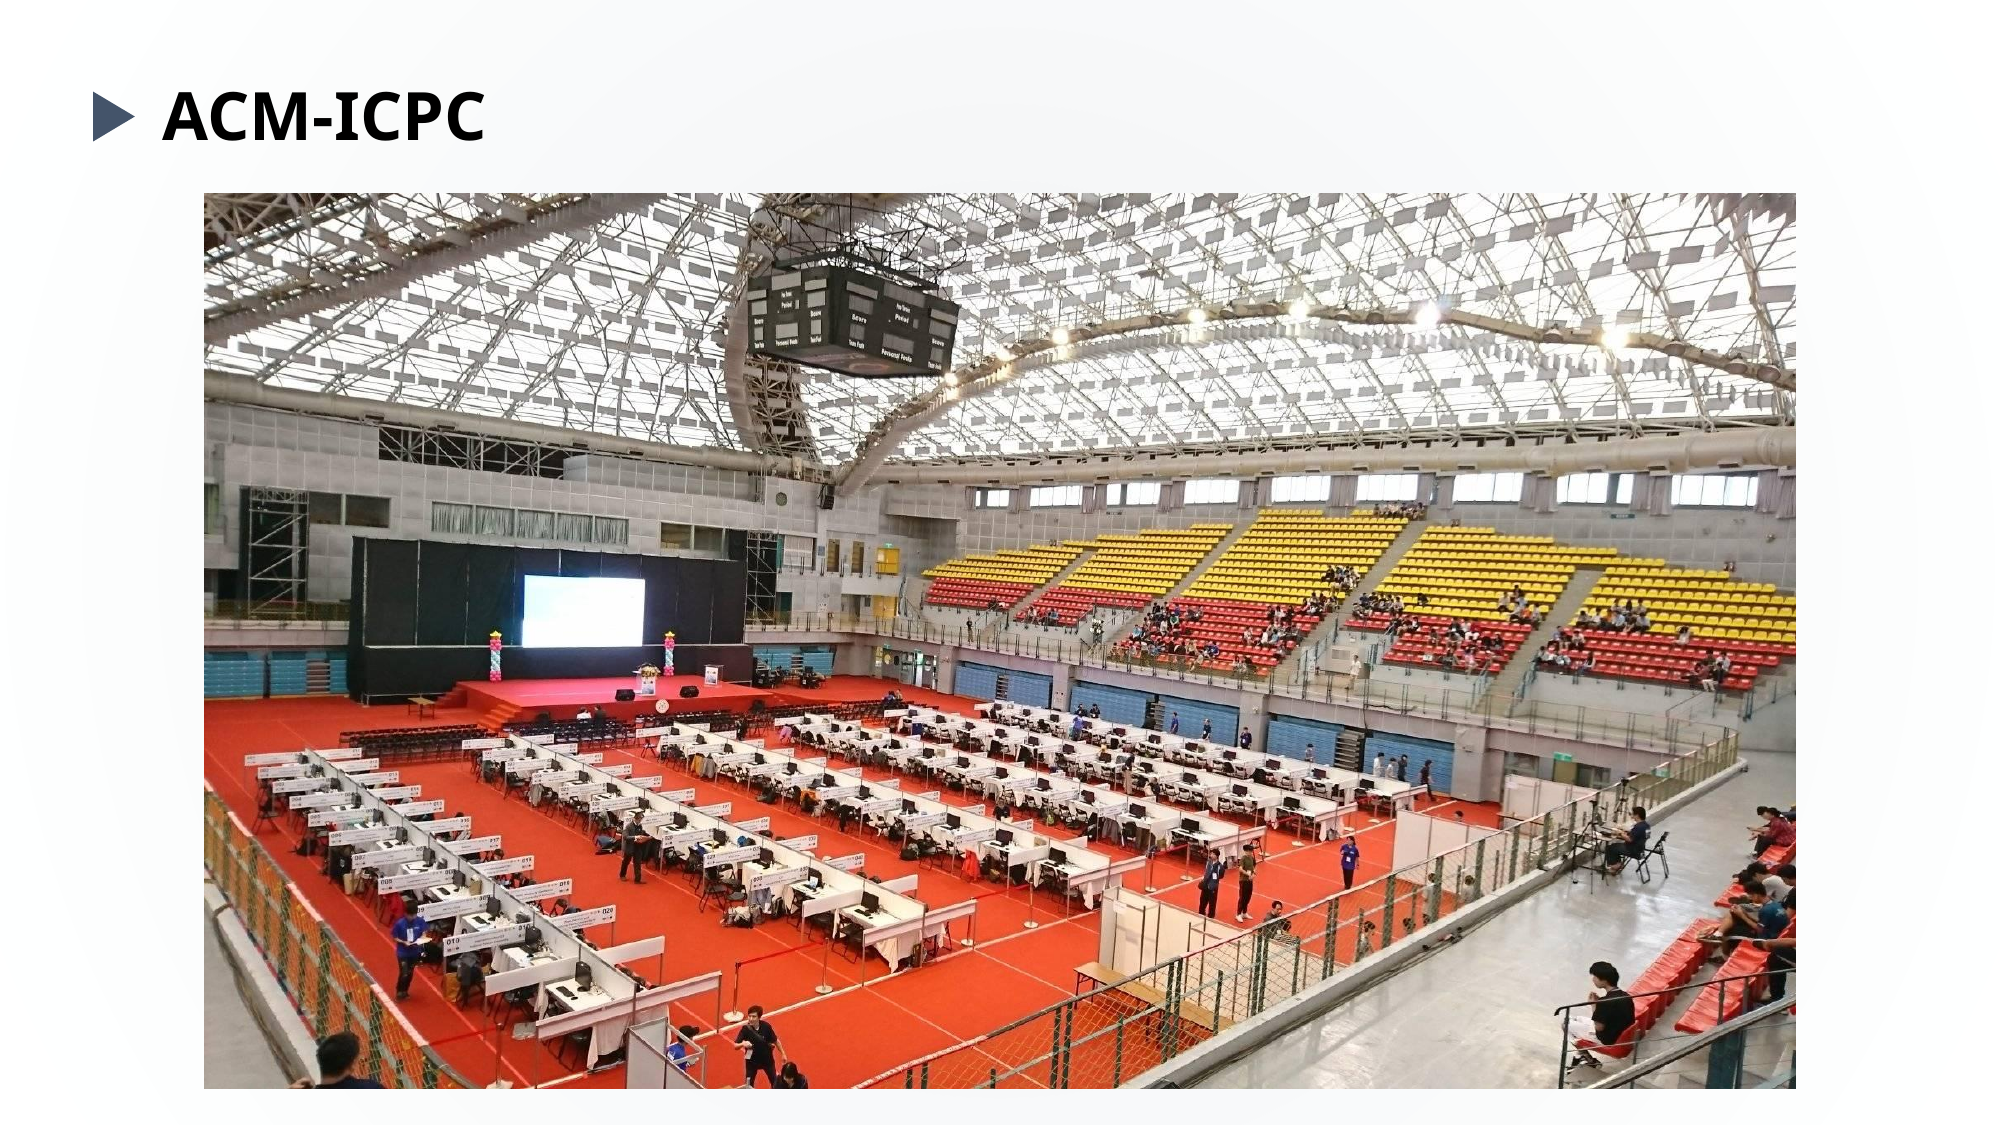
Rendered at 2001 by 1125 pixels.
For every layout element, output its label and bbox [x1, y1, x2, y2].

text_box [93, 65, 1435, 162]
picture [204, 193, 1796, 1089]
